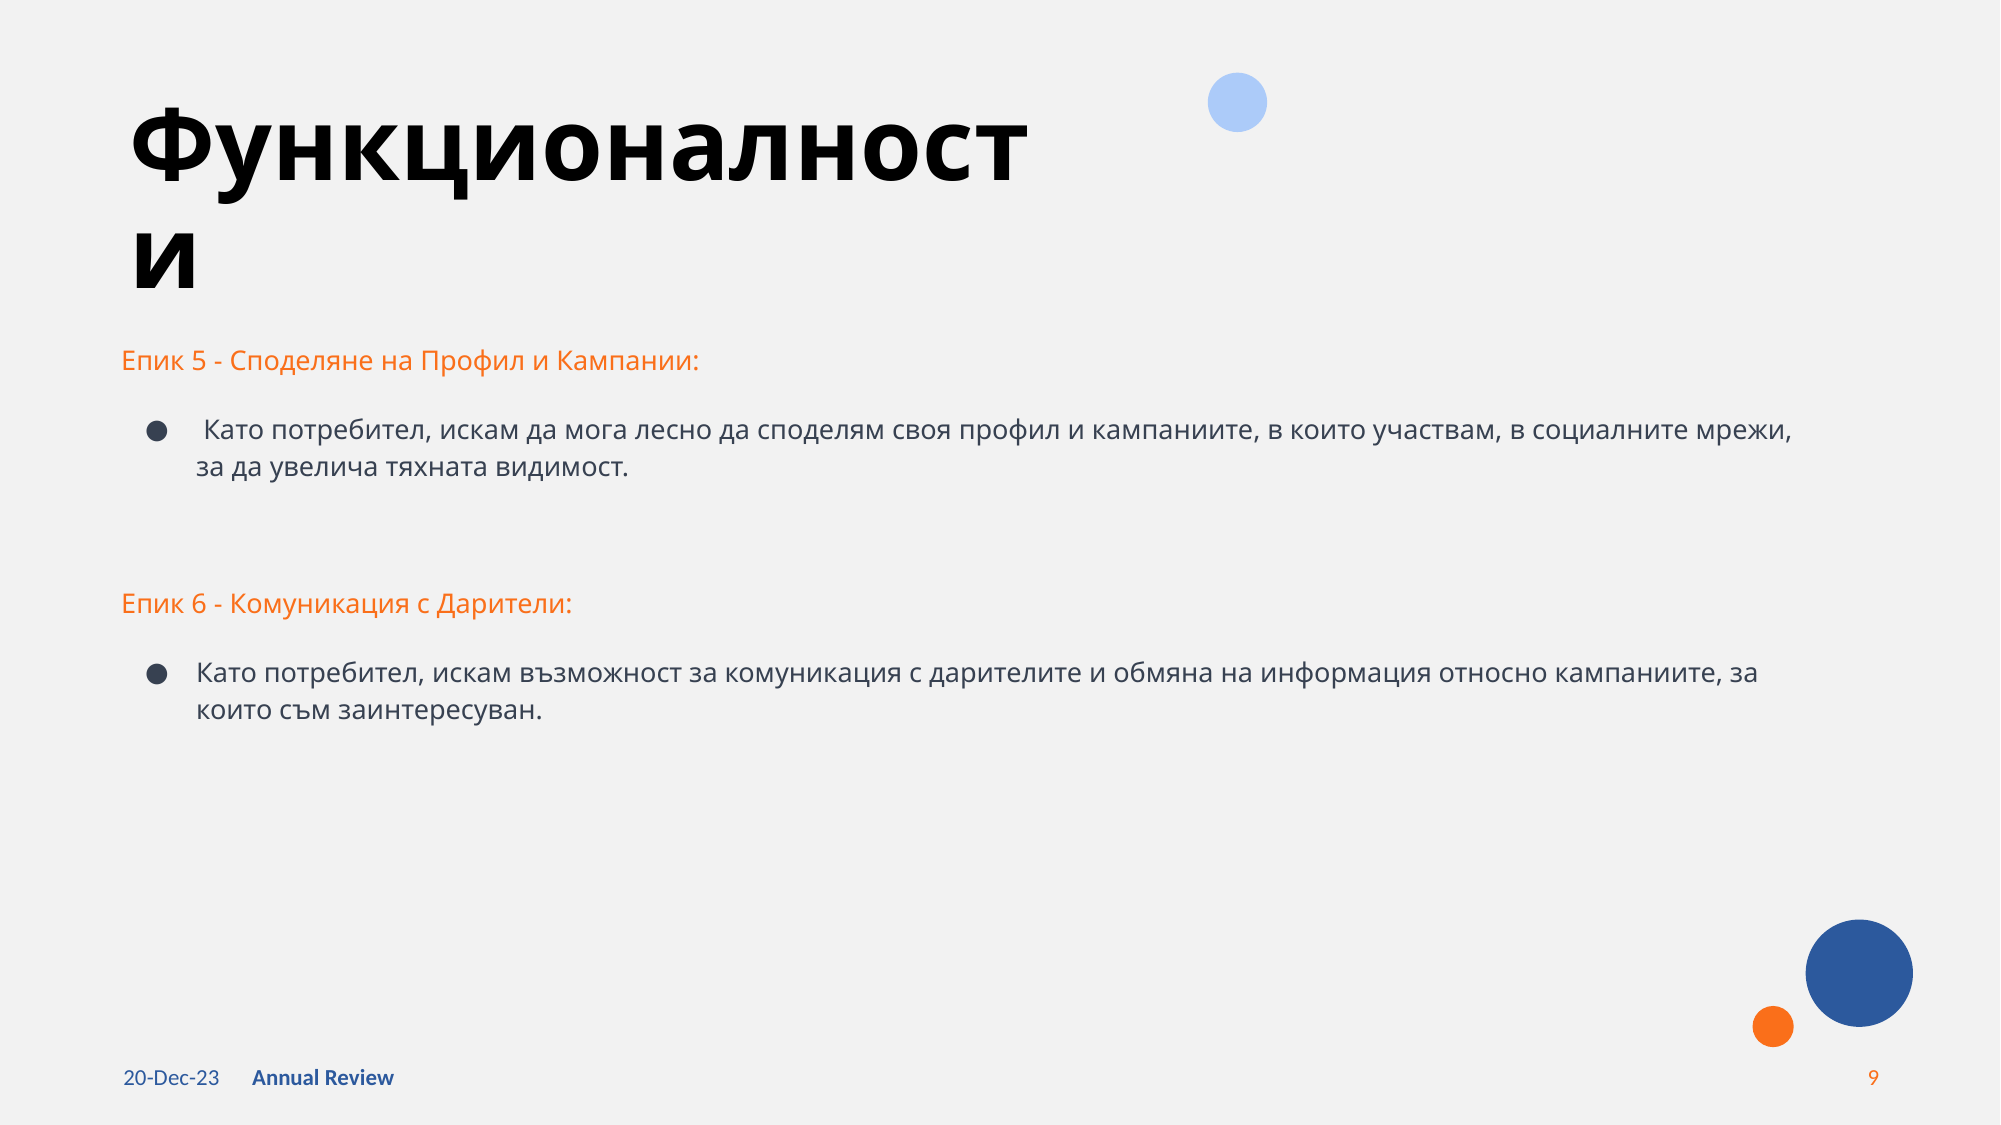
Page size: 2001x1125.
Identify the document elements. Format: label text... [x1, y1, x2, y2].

list Епик 5 - Споделяне на Профил и Кампании: Като потребител, искам да мога лесно да споделям своя профил и кампаниите, в които участвам, в социалните мрежи, за да увелича тяхната видимост. Епик 6 - Комуникация с Дарители: Като потребител, искам възможност за комуникация с дарителите и обмяна на информация относно кампаниите, за които съм заинтересуван. [106, 331, 1823, 916]
title Функционалности [114, 86, 1054, 224]
